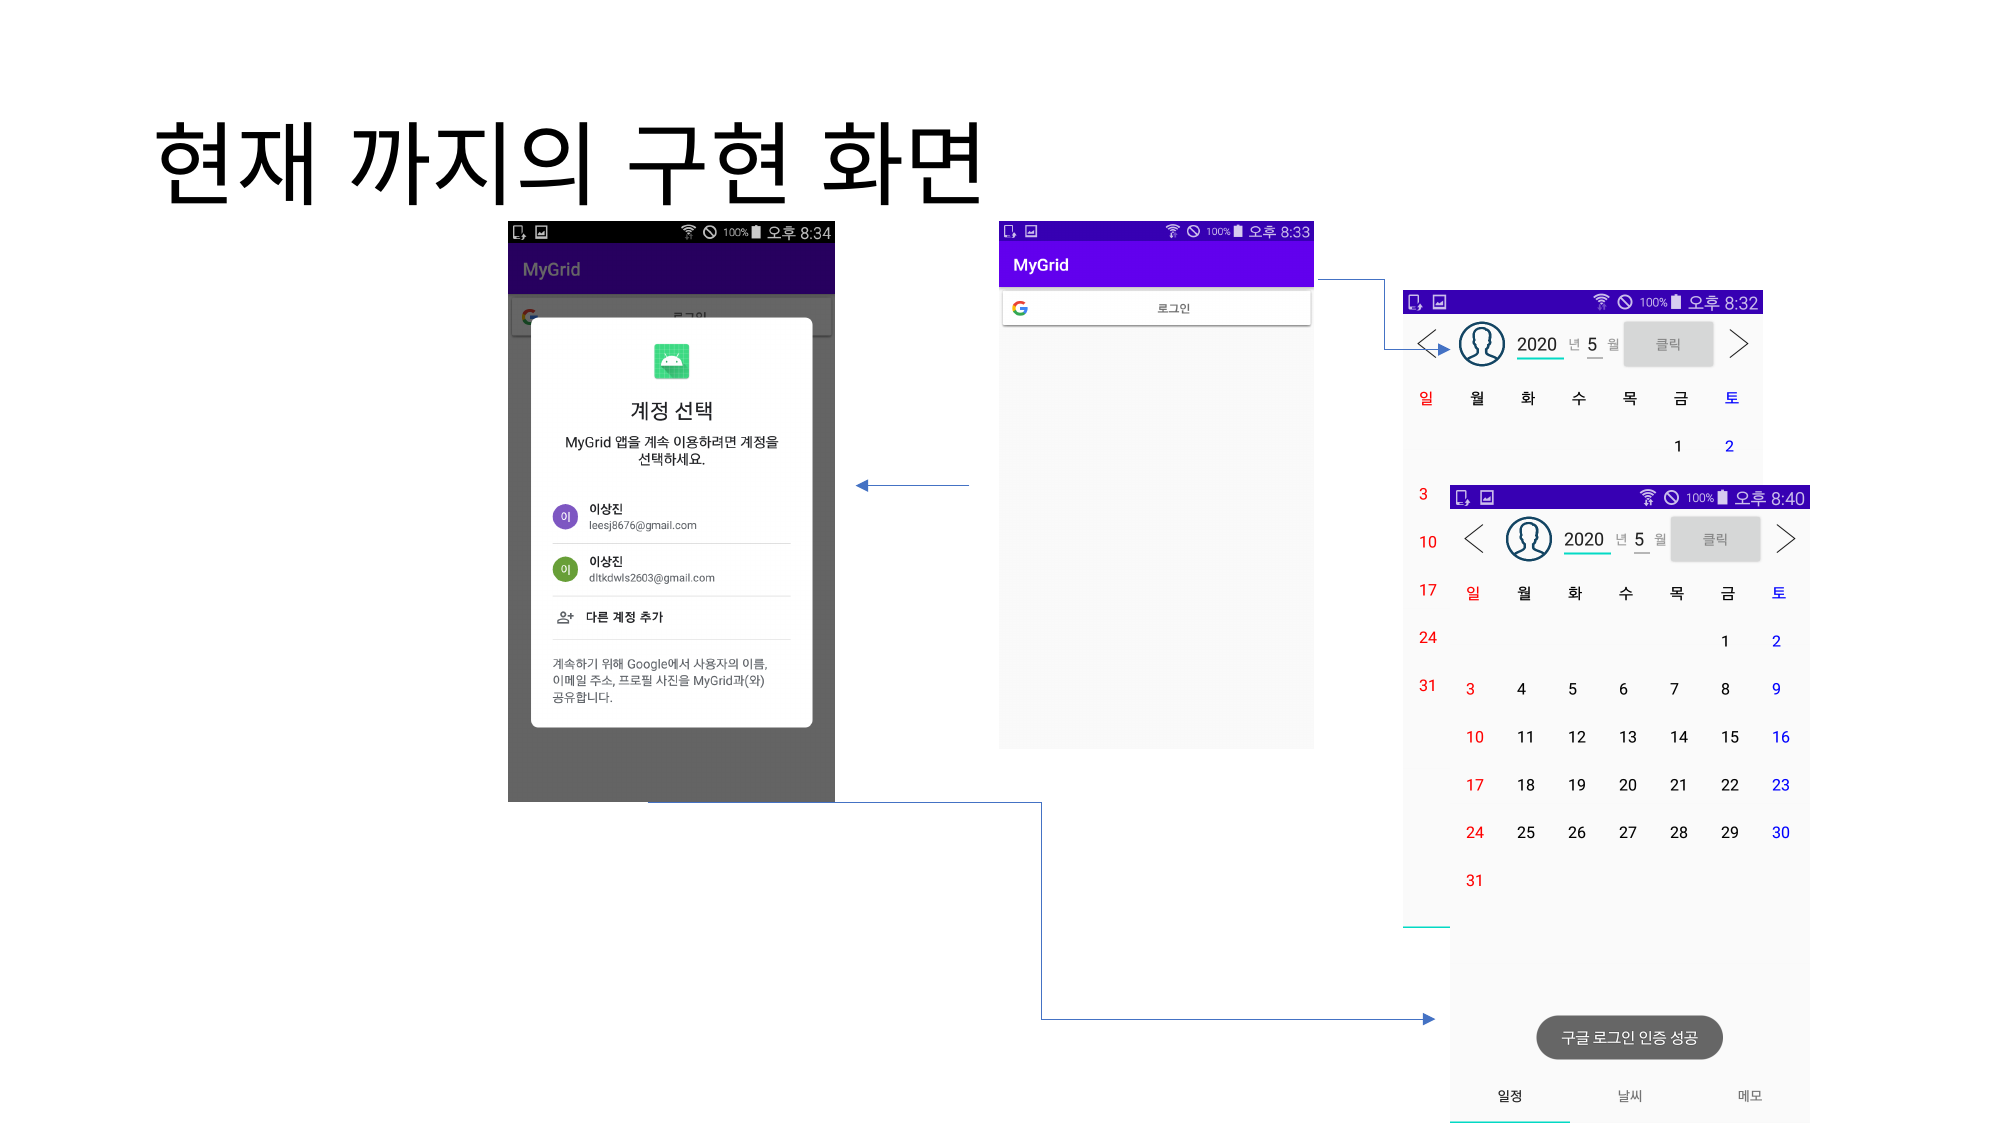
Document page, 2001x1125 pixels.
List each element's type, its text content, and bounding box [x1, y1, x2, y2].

title 현재 까지의 구현 화면 [137, 59, 1863, 278]
picture [1403, 290, 1763, 485]
picture [508, 221, 835, 802]
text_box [1317, 279, 1451, 350]
picture [999, 221, 1314, 485]
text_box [647, 485, 1810, 1123]
